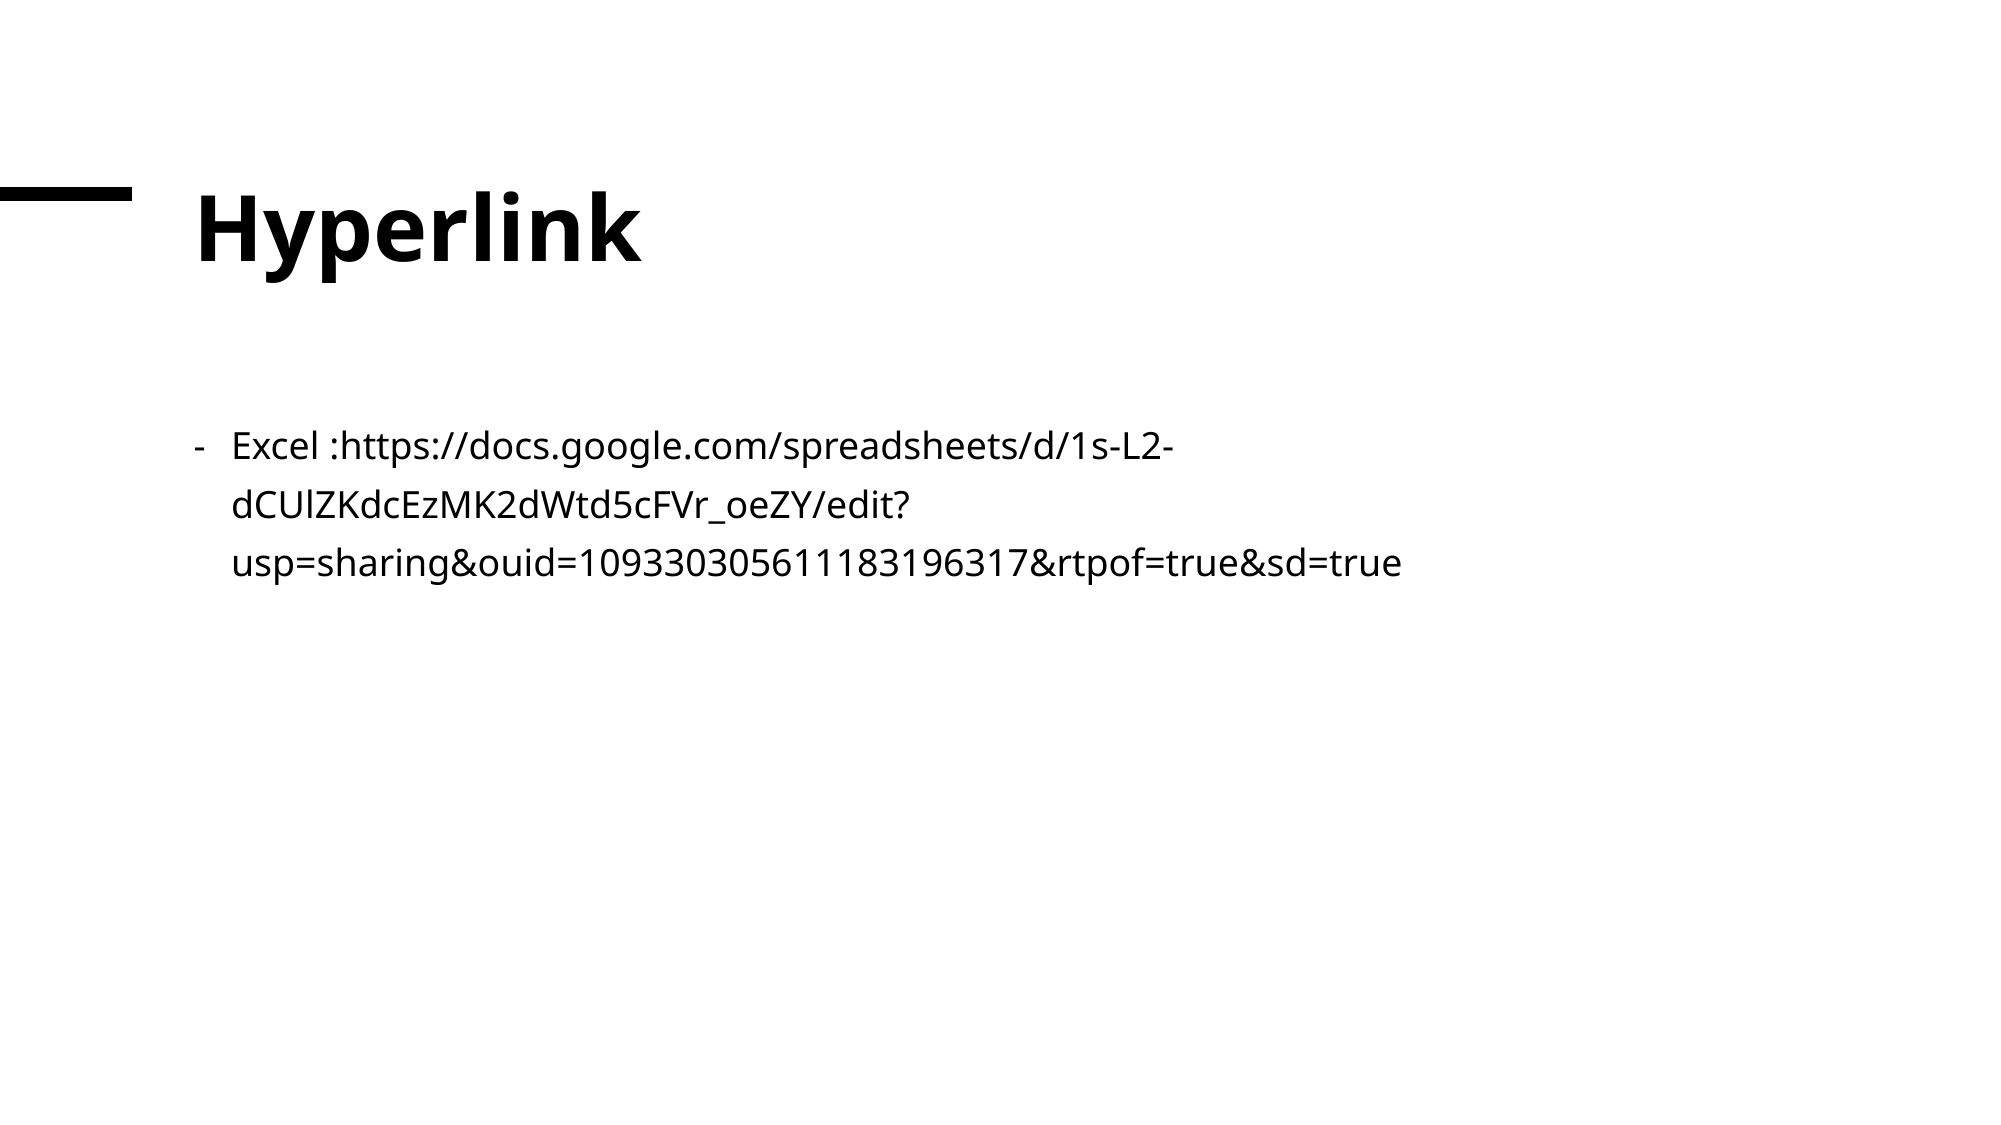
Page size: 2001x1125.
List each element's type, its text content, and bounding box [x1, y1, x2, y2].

list Excel :https://docs.google.com/spreadsheets/d/1s-L2-dCUlZKdcEzMK2dWtd5cFVr_oeZY/edit?usp=sharing&ouid=109330305611183196317&rtpof=true&sd=true [178, 401, 1807, 1032]
title Hyperlink [178, 178, 1807, 392]
